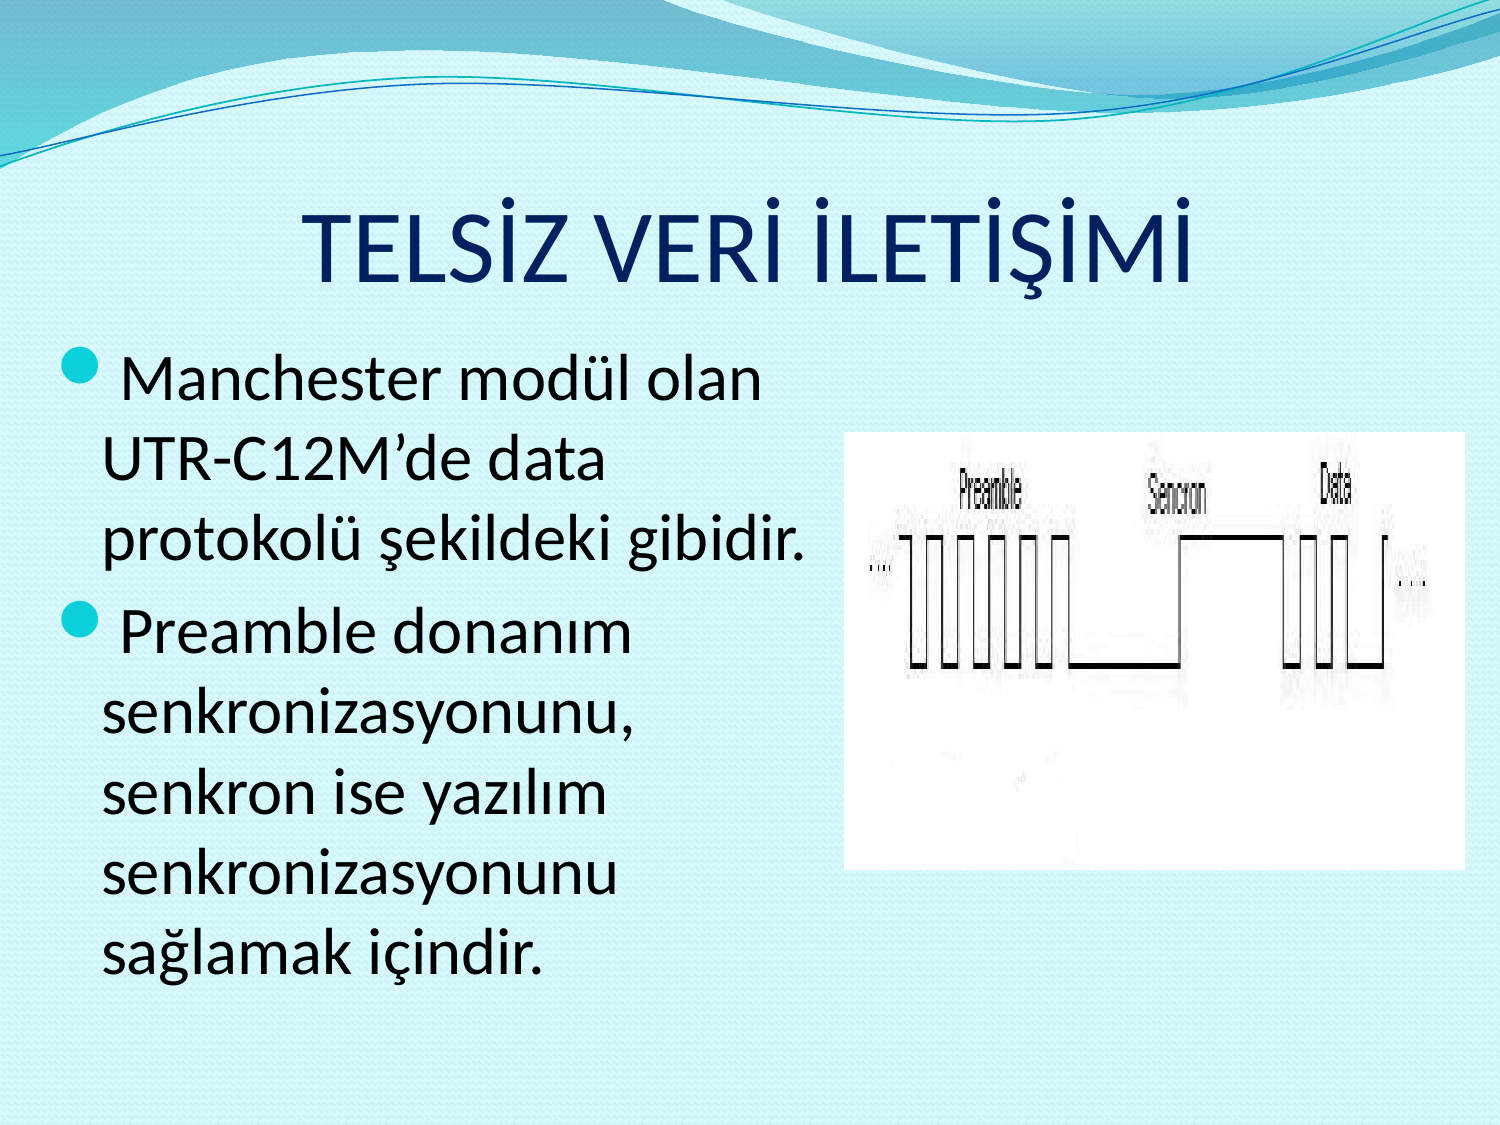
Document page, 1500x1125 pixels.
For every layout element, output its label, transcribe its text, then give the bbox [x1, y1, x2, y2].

picture [844, 432, 1465, 870]
list Manchester modül olan UTR-C12M’de data protokolü şekildeki gibidir. Preamble donanım senkronizasyonunu, senkron ise yazılım senkronizasyonunu sağlamak içindir. [41, 326, 857, 1047]
title TELSİZ VERİ İLETİŞİMİ [75, 115, 1425, 303]
